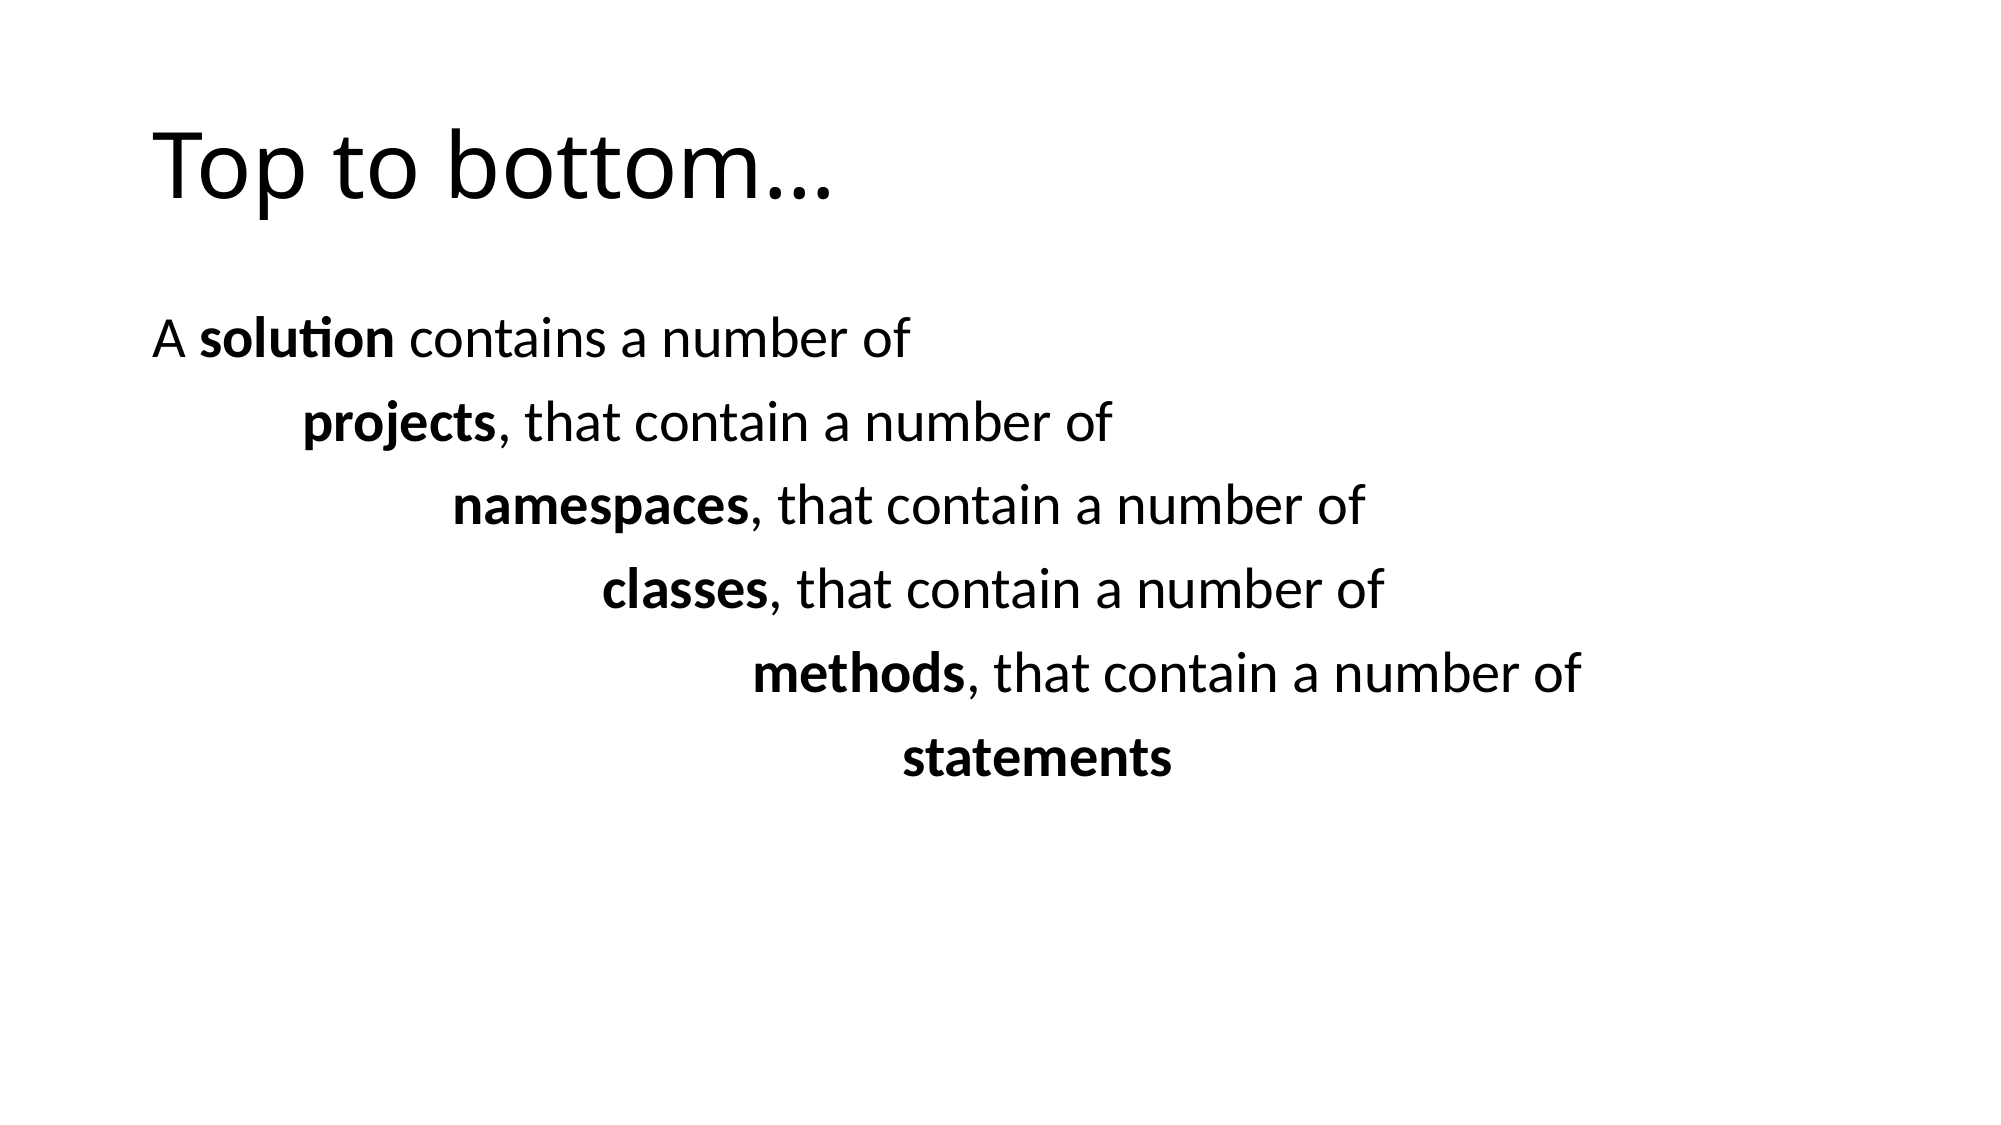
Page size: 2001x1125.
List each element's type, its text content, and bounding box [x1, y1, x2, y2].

list A solution contains a number of projects, that contain a number of namespaces, that contain a number of classes, that contain a number of methods, that contain a number of statements [137, 299, 1863, 1014]
title Top to bottom… [137, 59, 1863, 278]
